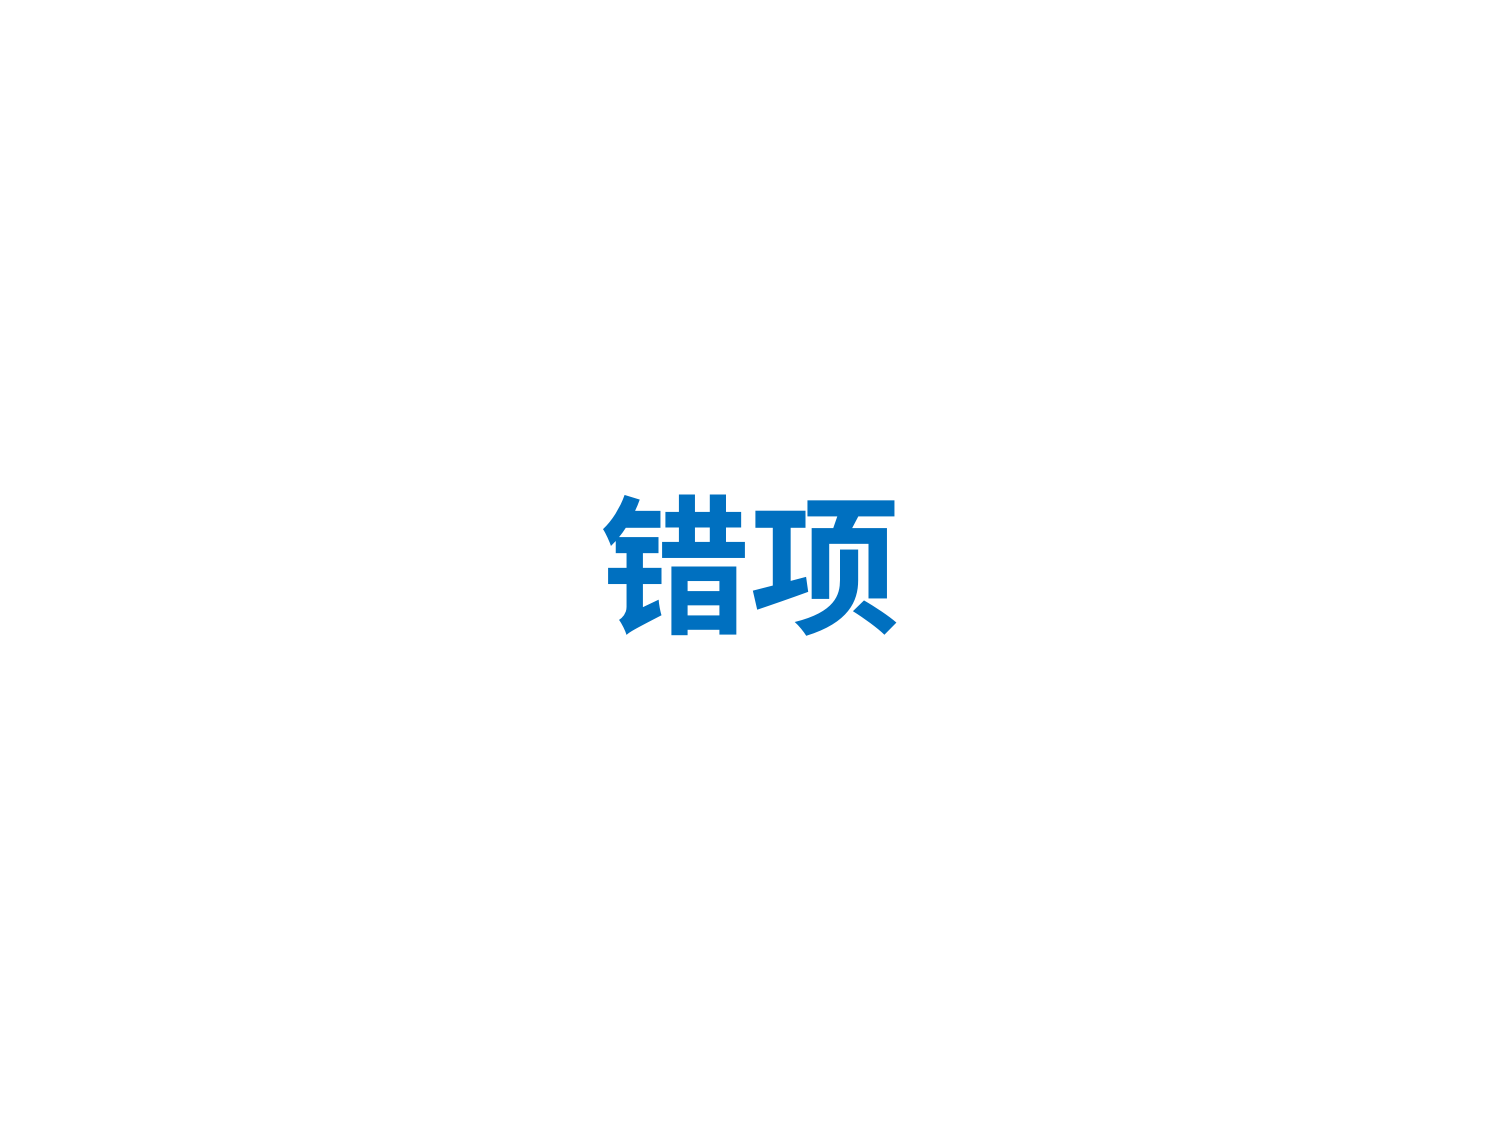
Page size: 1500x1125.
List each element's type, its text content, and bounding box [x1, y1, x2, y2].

title 错项 [75, 468, 1425, 657]
